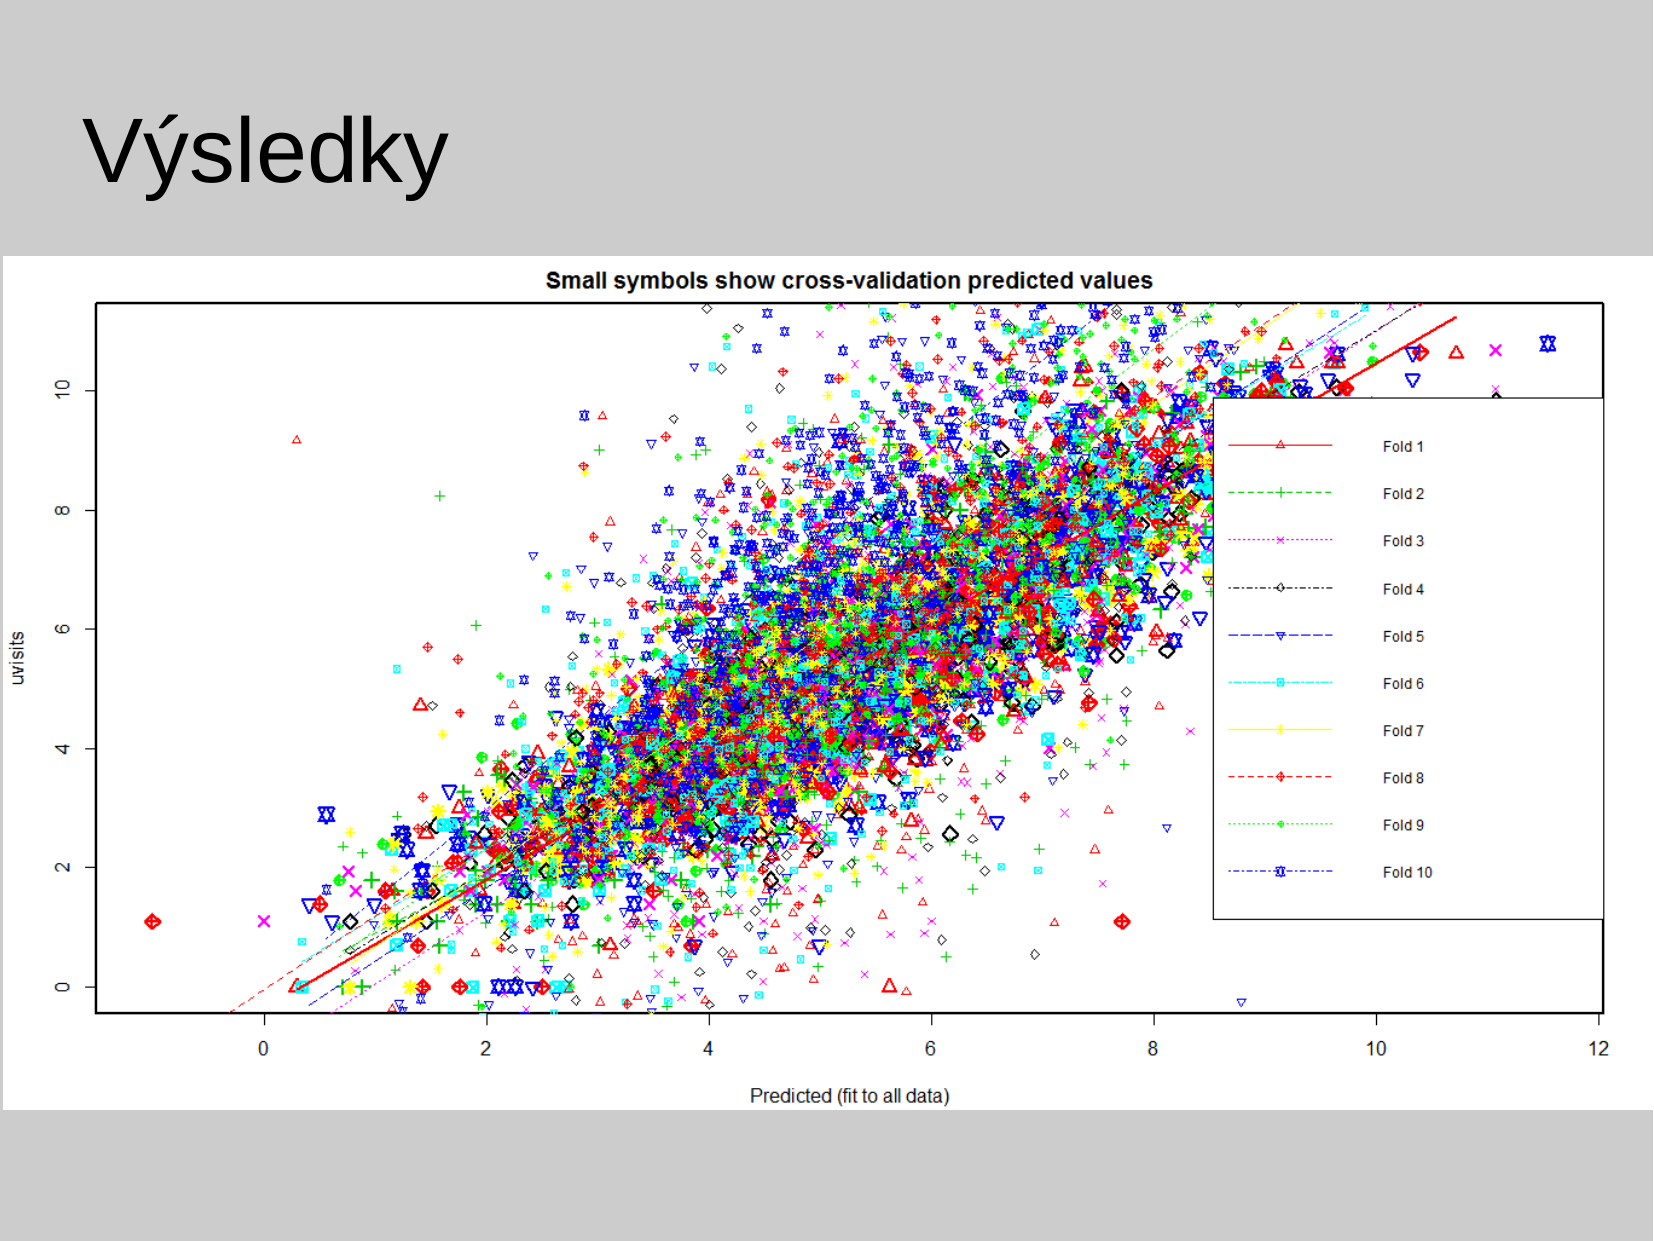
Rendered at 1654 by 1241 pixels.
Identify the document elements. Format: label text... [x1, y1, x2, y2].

title Výsledky [82, 49, 1571, 254]
picture [2, 256, 1654, 1110]
